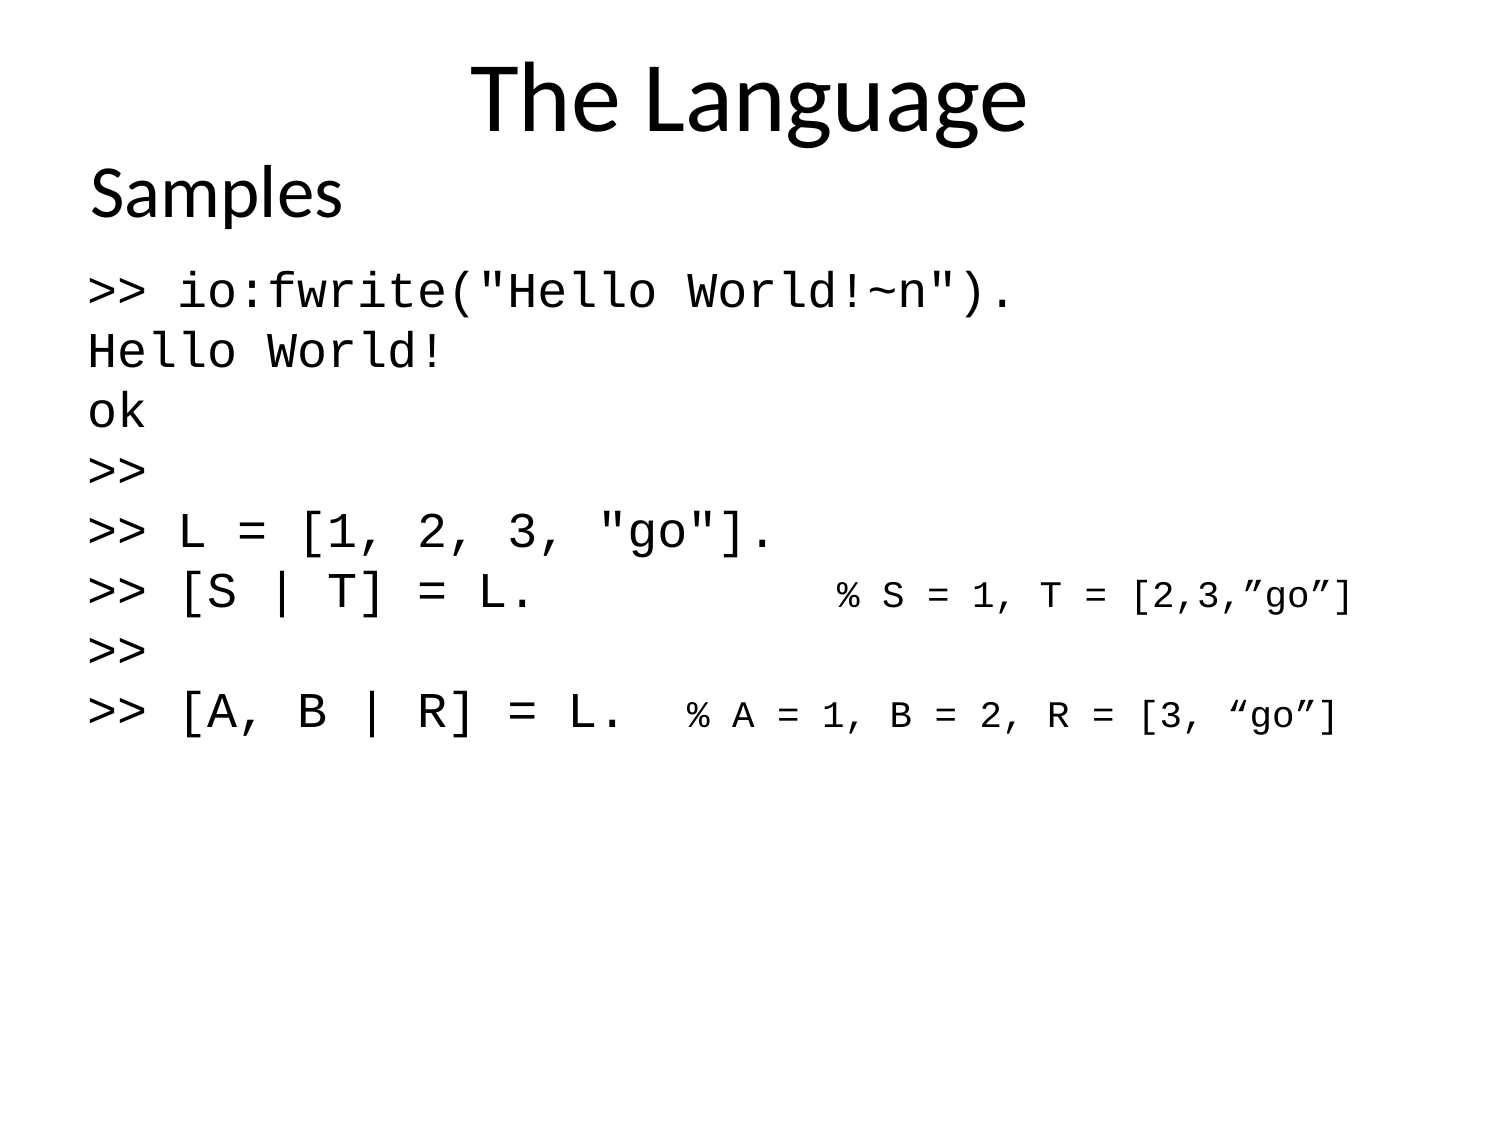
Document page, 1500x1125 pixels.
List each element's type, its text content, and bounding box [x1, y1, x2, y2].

text_box >> io:fwrite("Hello World!~n"). Hello World! ok >> >> L = [1, 2, 3, "go"]. >> [S | T] = L. % S = 1, T = [2,3,”go”] >> >> [A, B | R] = L. % A = 1, B = 2, R = [3, “go”] [72, 249, 1425, 745]
text_box Samples [74, 149, 1425, 225]
title The Language [75, 45, 1425, 138]
